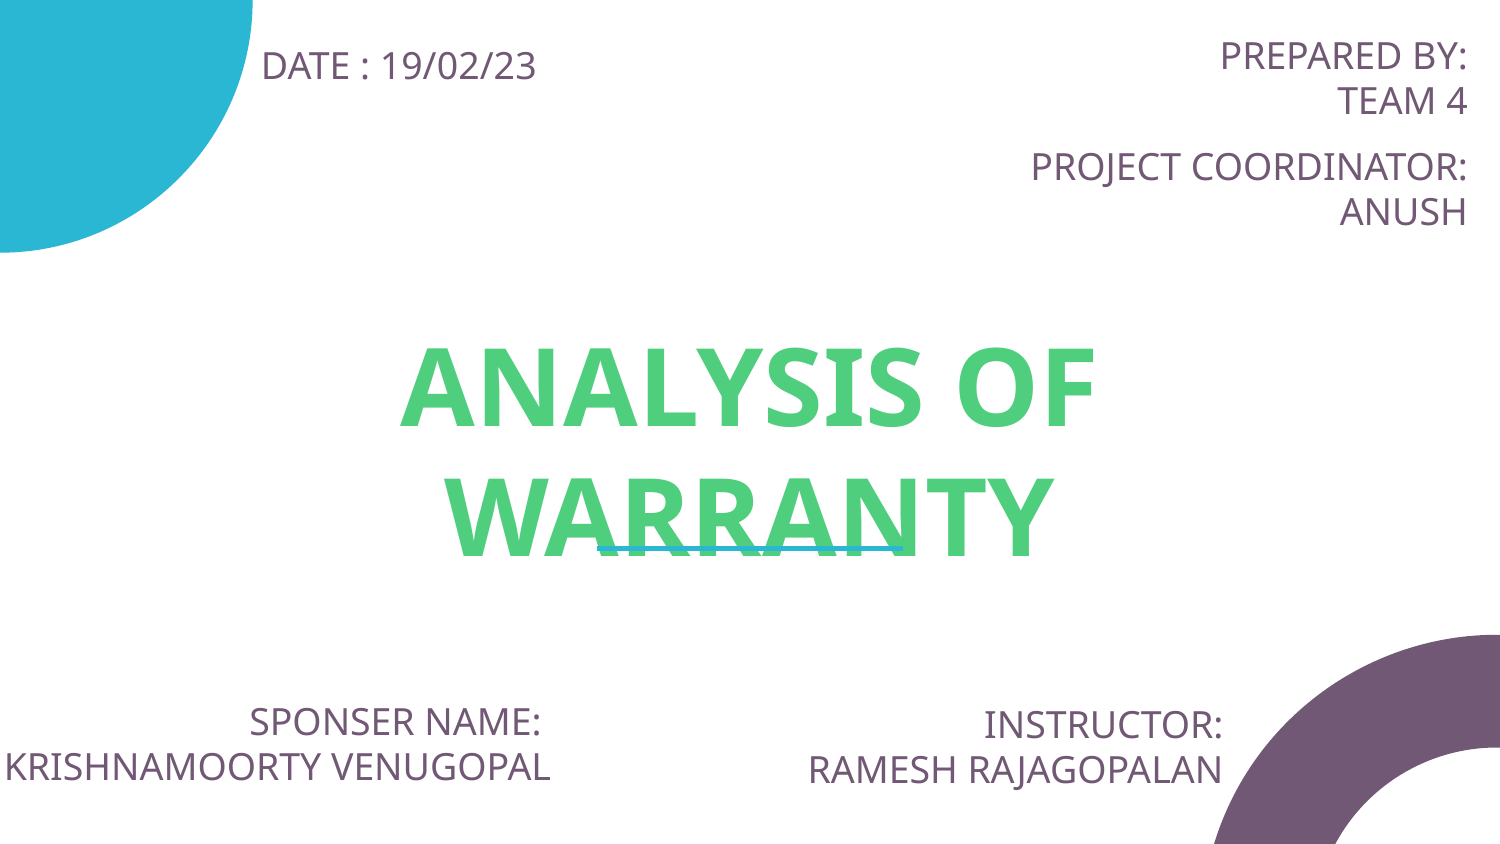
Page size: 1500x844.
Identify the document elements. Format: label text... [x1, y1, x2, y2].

text_box DATE : 19/02/23 [245, 25, 888, 103]
title ANALYSIS OF WARRANTY [261, 370, 1239, 525]
text_box [596, 546, 904, 551]
subtitle SPONSER NAME: KRISHNAMOORTY VENUGOPAL [0, 704, 567, 782]
text_box PROJECT COORDINATOR: ANUSH [841, 149, 1484, 227]
text_box INSTRUCTOR: RAMESH RAJAGOPALAN [597, 707, 1239, 785]
text_box PREPARED BY: TEAM 4 [841, 38, 1484, 116]
